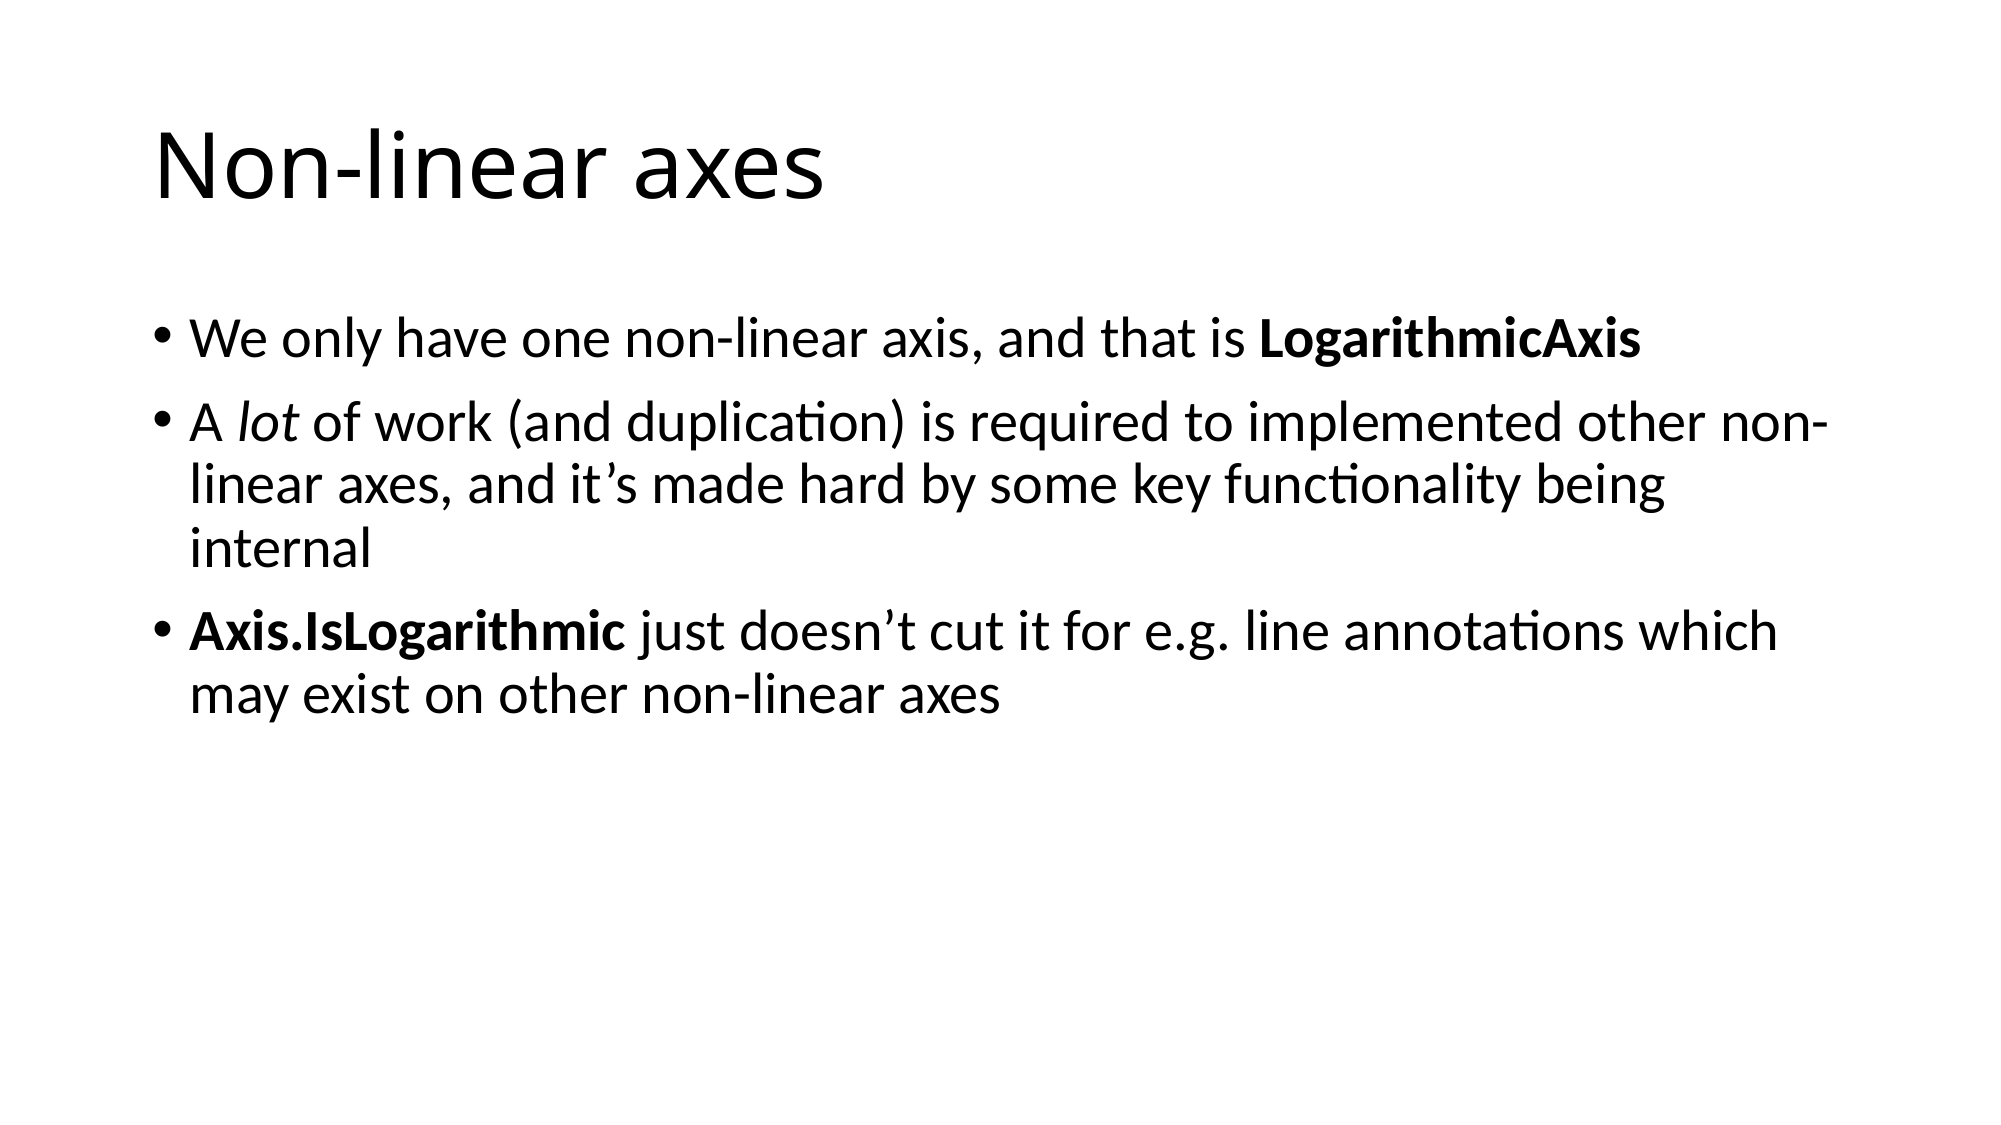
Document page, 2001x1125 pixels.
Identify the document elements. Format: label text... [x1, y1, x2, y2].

title Non-linear axes [137, 59, 1863, 278]
list We only have one non-linear axis, and that is LogarithmicAxis A lot of work (and duplication) is required to implemented other non-linear axes, and it’s made hard by some key functionality being internal Axis.IsLogarithmic just doesn’t cut it for e.g. line annotations which may exist on other non-linear axes [137, 299, 1863, 1014]
